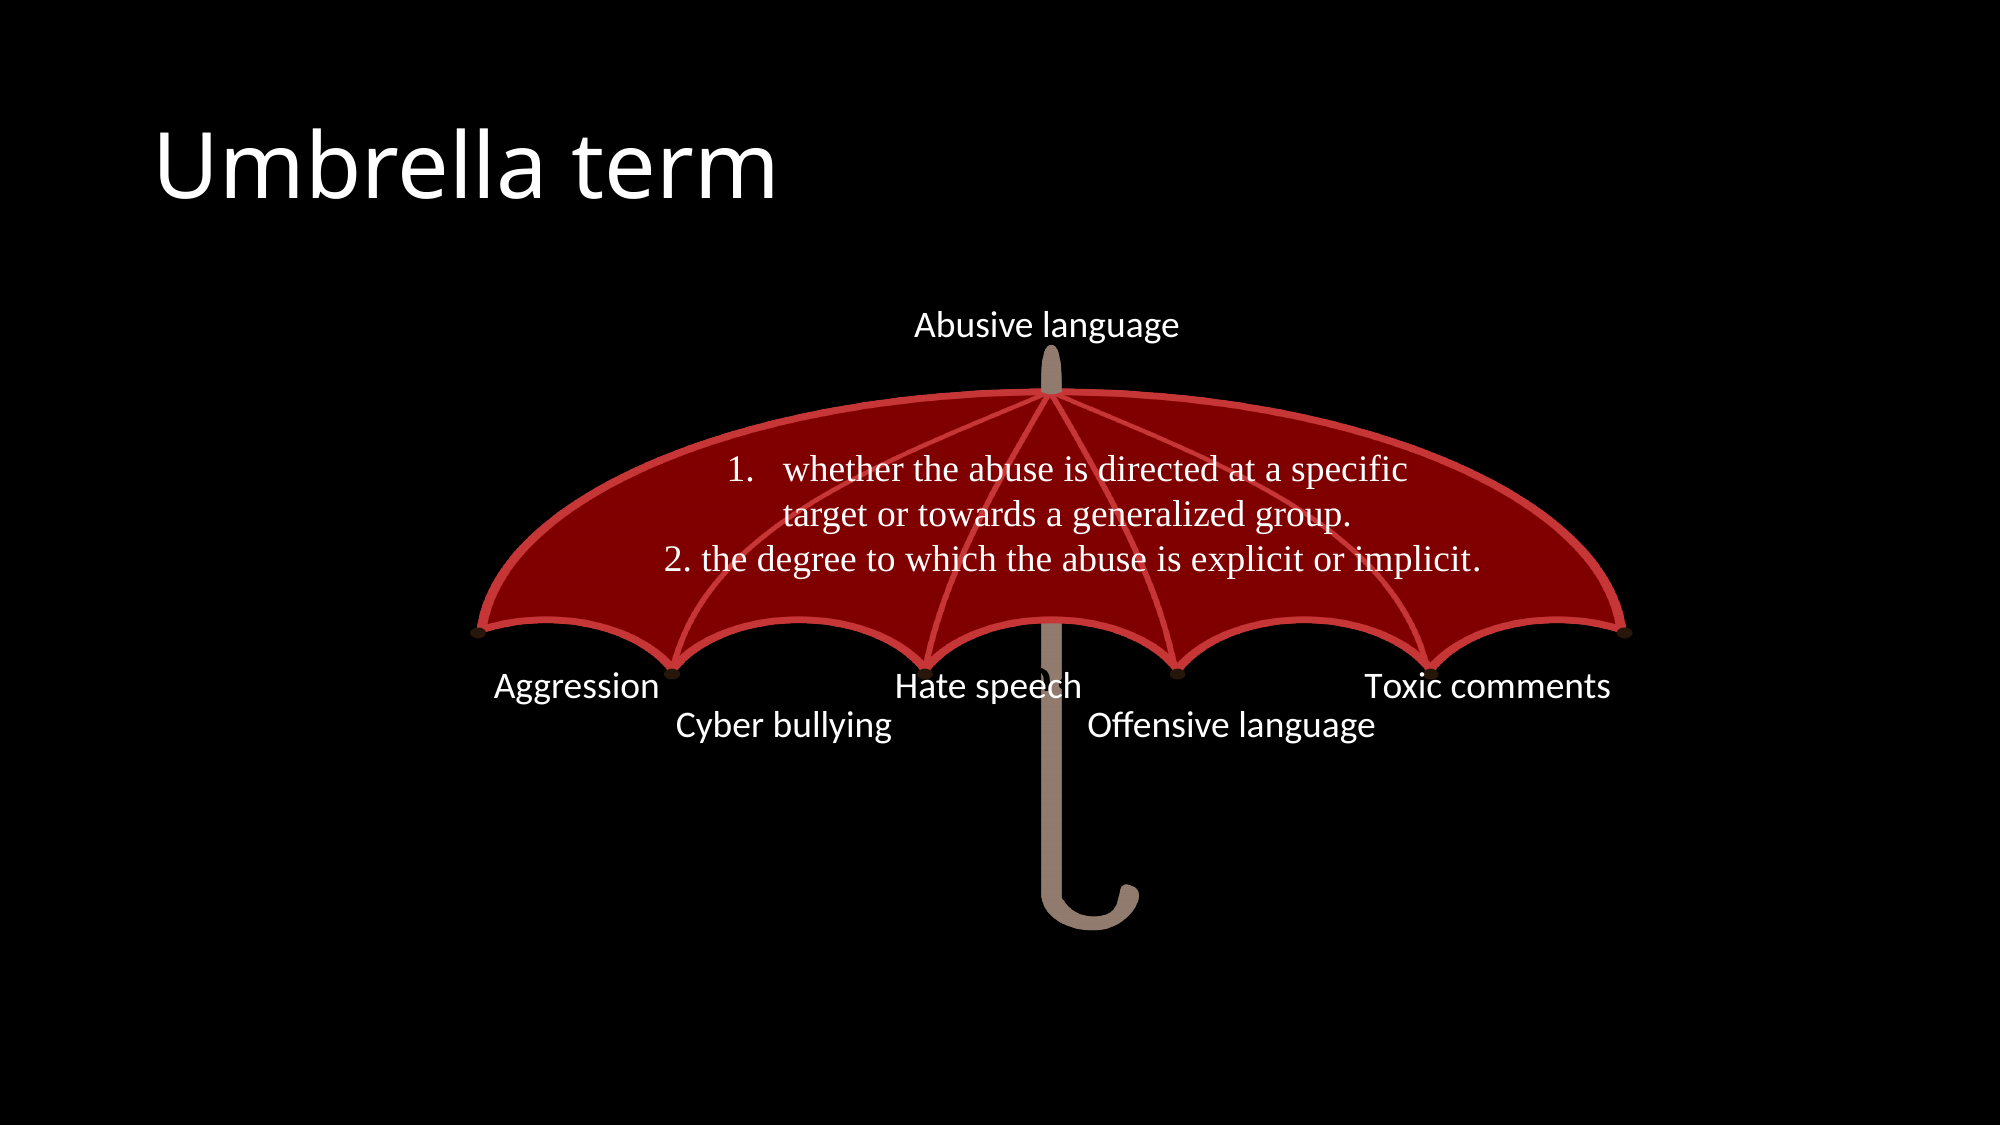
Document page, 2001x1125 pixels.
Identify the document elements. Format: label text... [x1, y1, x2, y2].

picture [290, 241, 1819, 982]
title Umbrella term [137, 59, 1863, 278]
